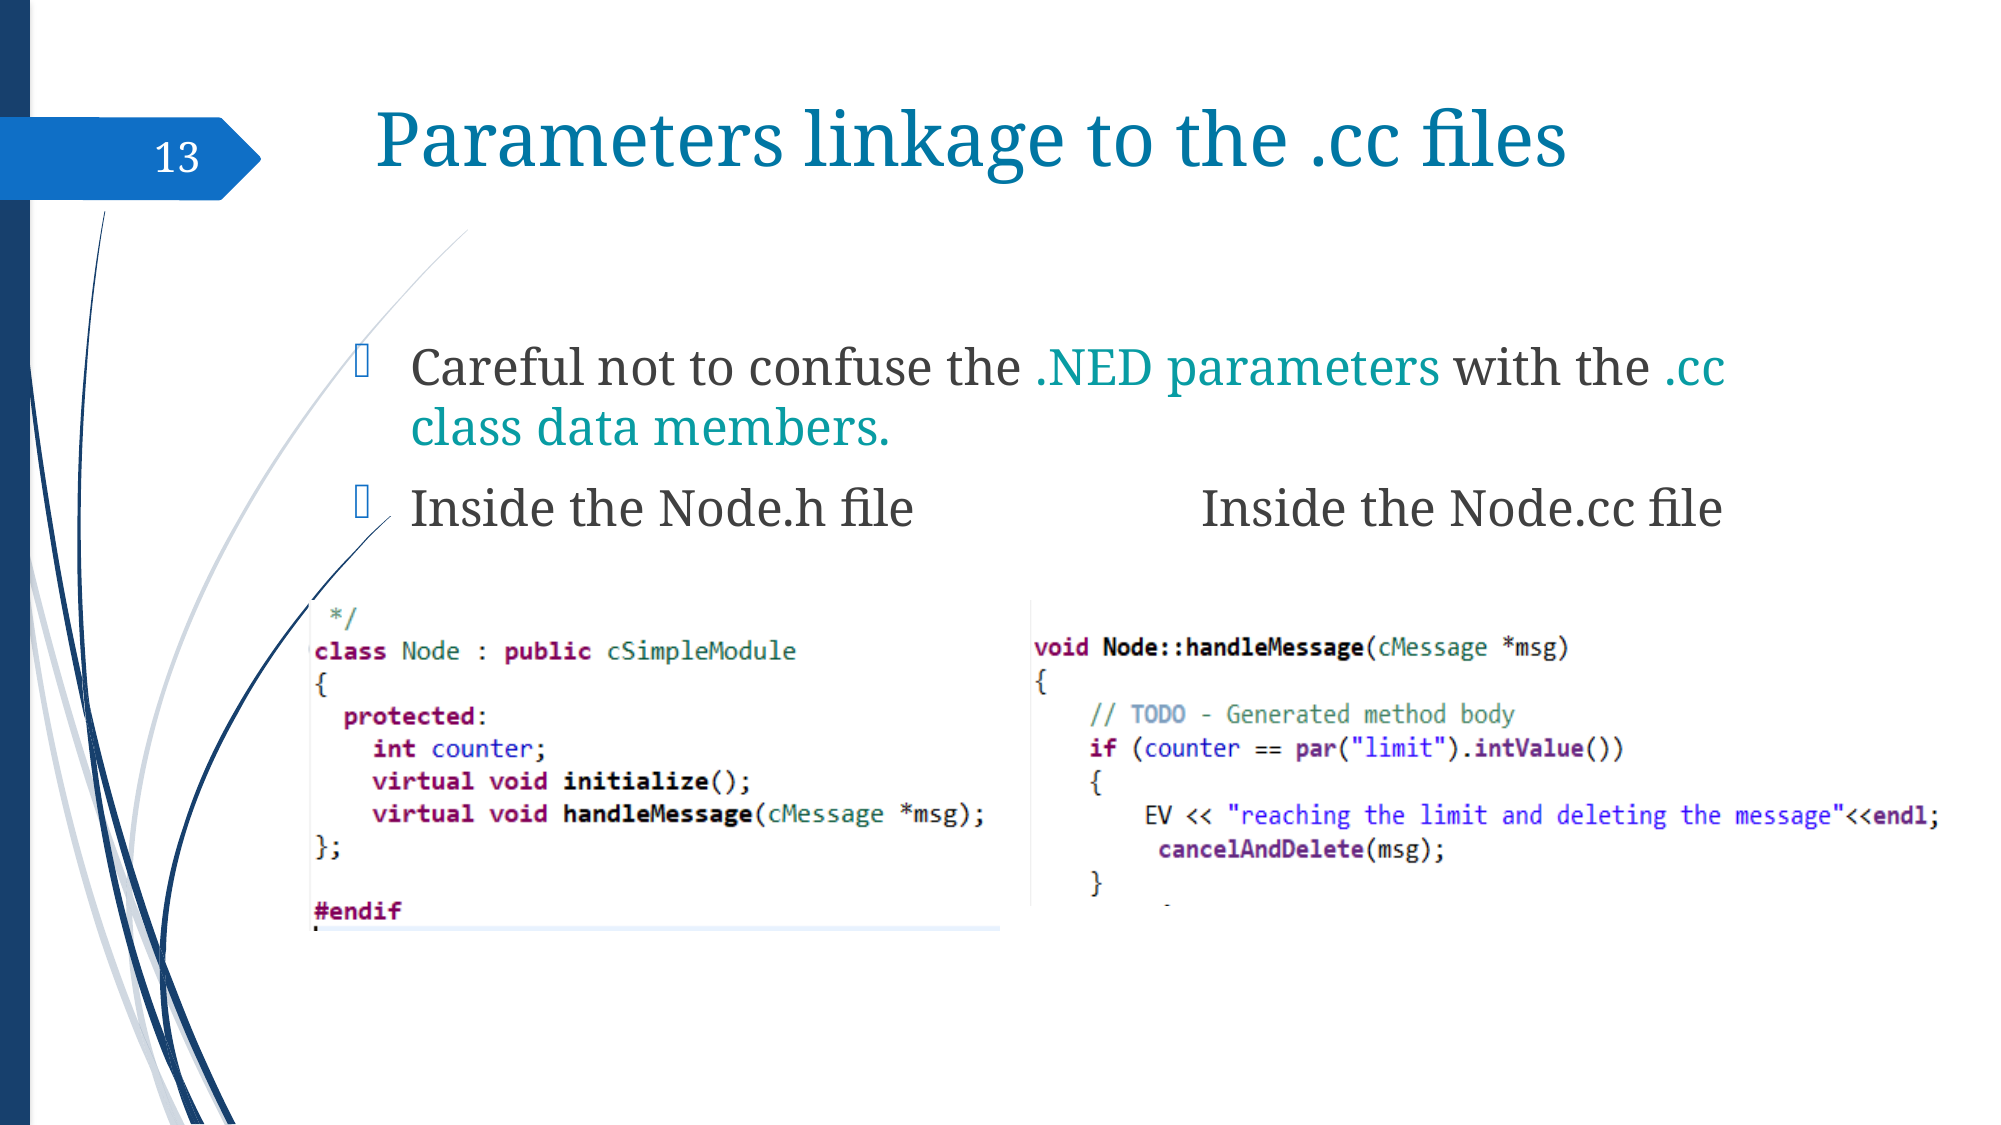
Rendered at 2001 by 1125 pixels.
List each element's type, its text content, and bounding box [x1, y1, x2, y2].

list Careful not to confuse the .NED parameters with the .cc class data members. Inside the Node.h file Inside the Node.cc file [338, 328, 1802, 948]
picture [1029, 599, 1942, 907]
slide_number 13 [87, 129, 216, 190]
title Parameters linkage to the .cc files [360, 84, 1823, 295]
picture [308, 599, 1001, 931]
